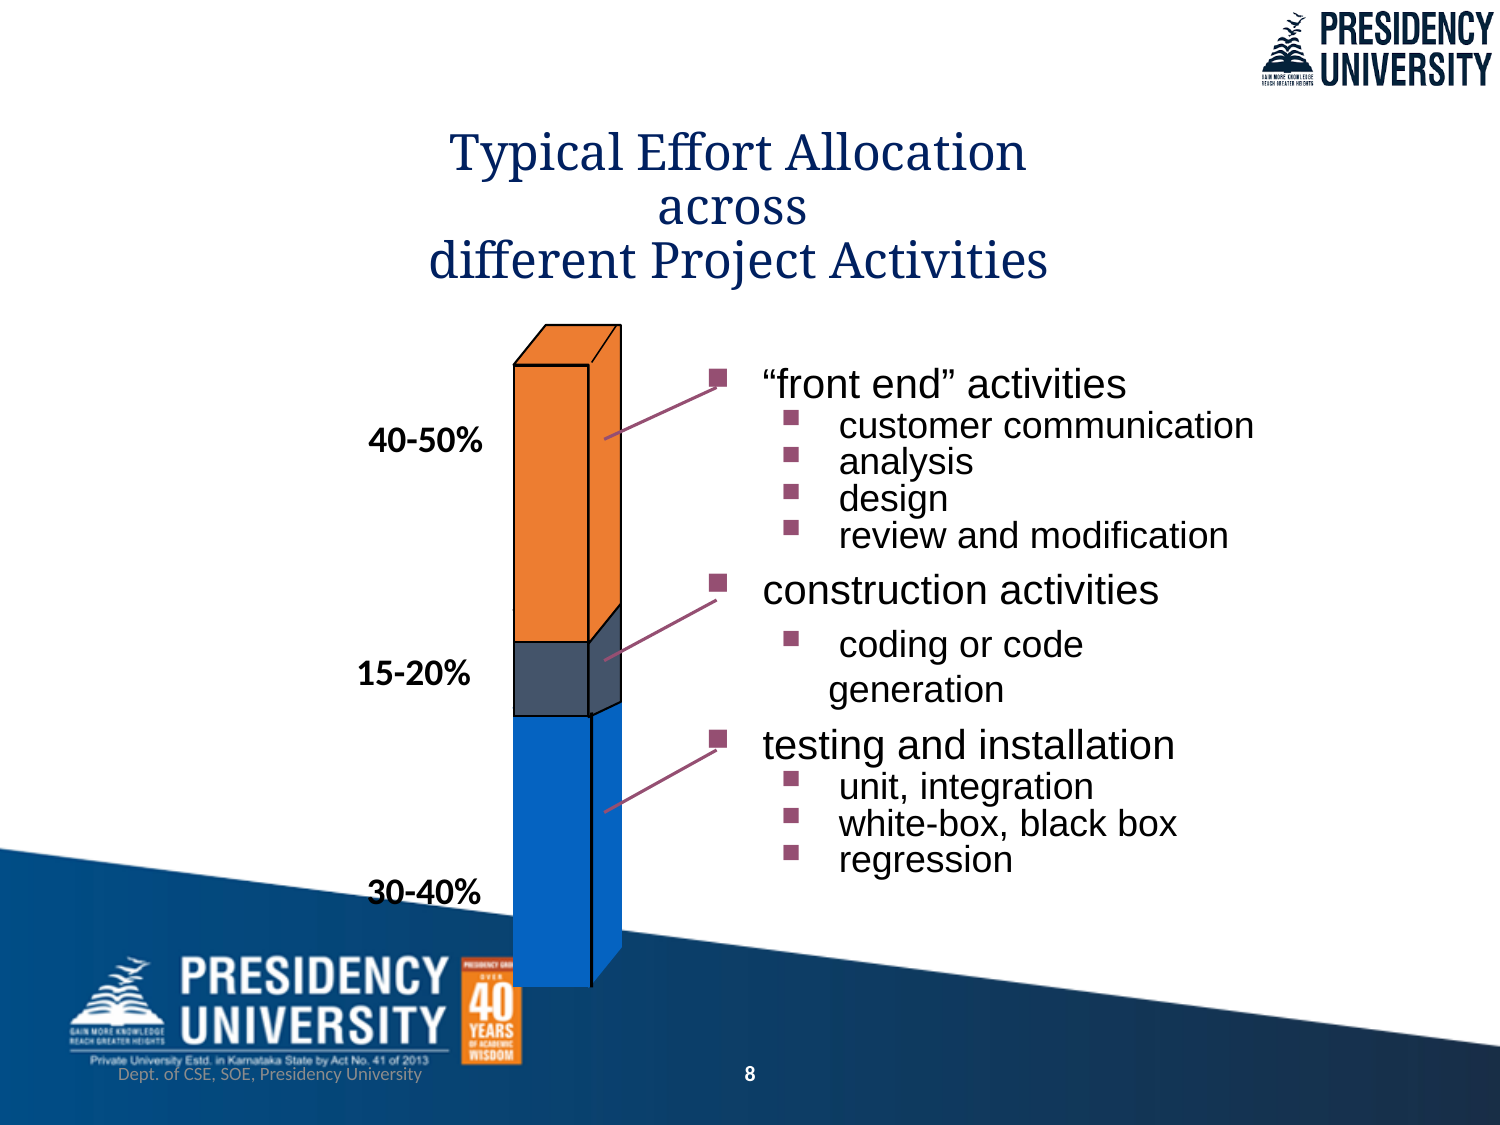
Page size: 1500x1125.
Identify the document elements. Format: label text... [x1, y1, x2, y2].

slide_number 8 [496, 1042, 1004, 1103]
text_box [312, 324, 622, 987]
footer Dept. of CSE, SOE, Presidency University [103, 1042, 441, 1103]
picture [1254, 0, 1500, 96]
title Typical Effort Allocation across different Project Activities [379, 122, 1099, 320]
text_box “front end” activities customer communication analysis design review and modification construction activities coding or code generation testing and installation unit, integration white-box, black box regression [691, 350, 1275, 979]
picture [0, 845, 1500, 1125]
